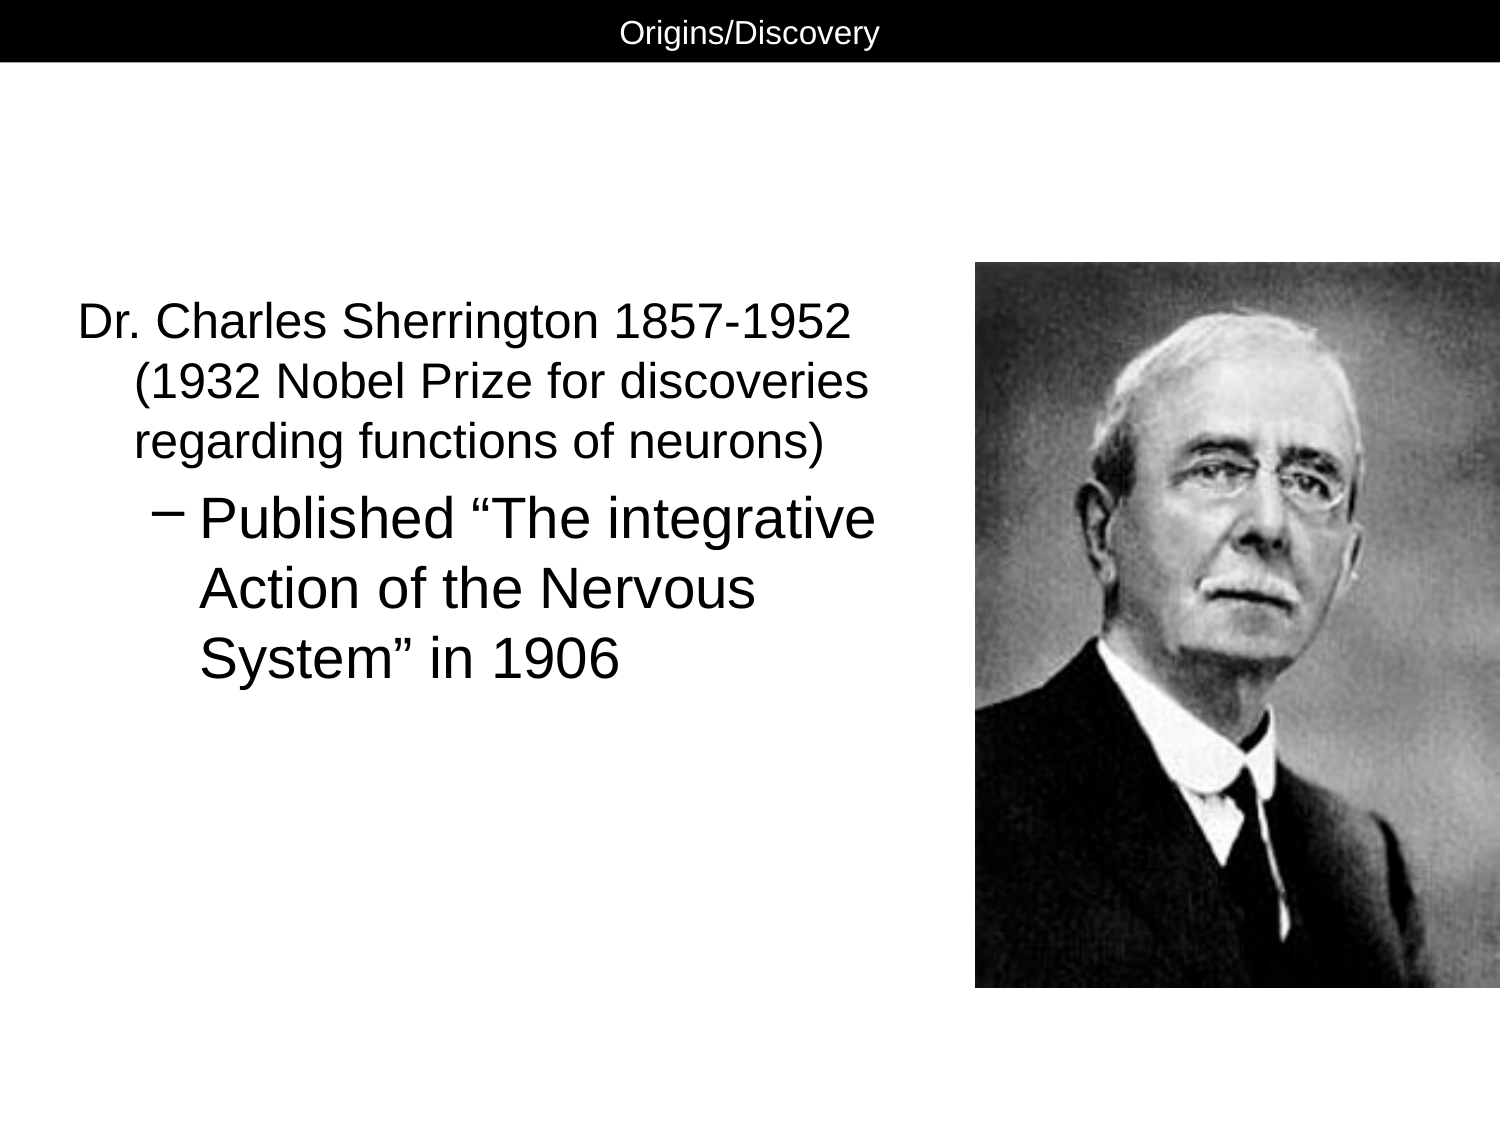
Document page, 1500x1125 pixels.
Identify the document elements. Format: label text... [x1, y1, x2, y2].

picture [974, 262, 1500, 988]
title Origins/Discovery [0, 0, 1500, 63]
list Dr. Charles Sherrington 1857-1952 (1932 Nobel Prize for discoveries regarding functions of neurons) Published “The integrative Action of the Nervous System” in 1906 [62, 281, 950, 969]
